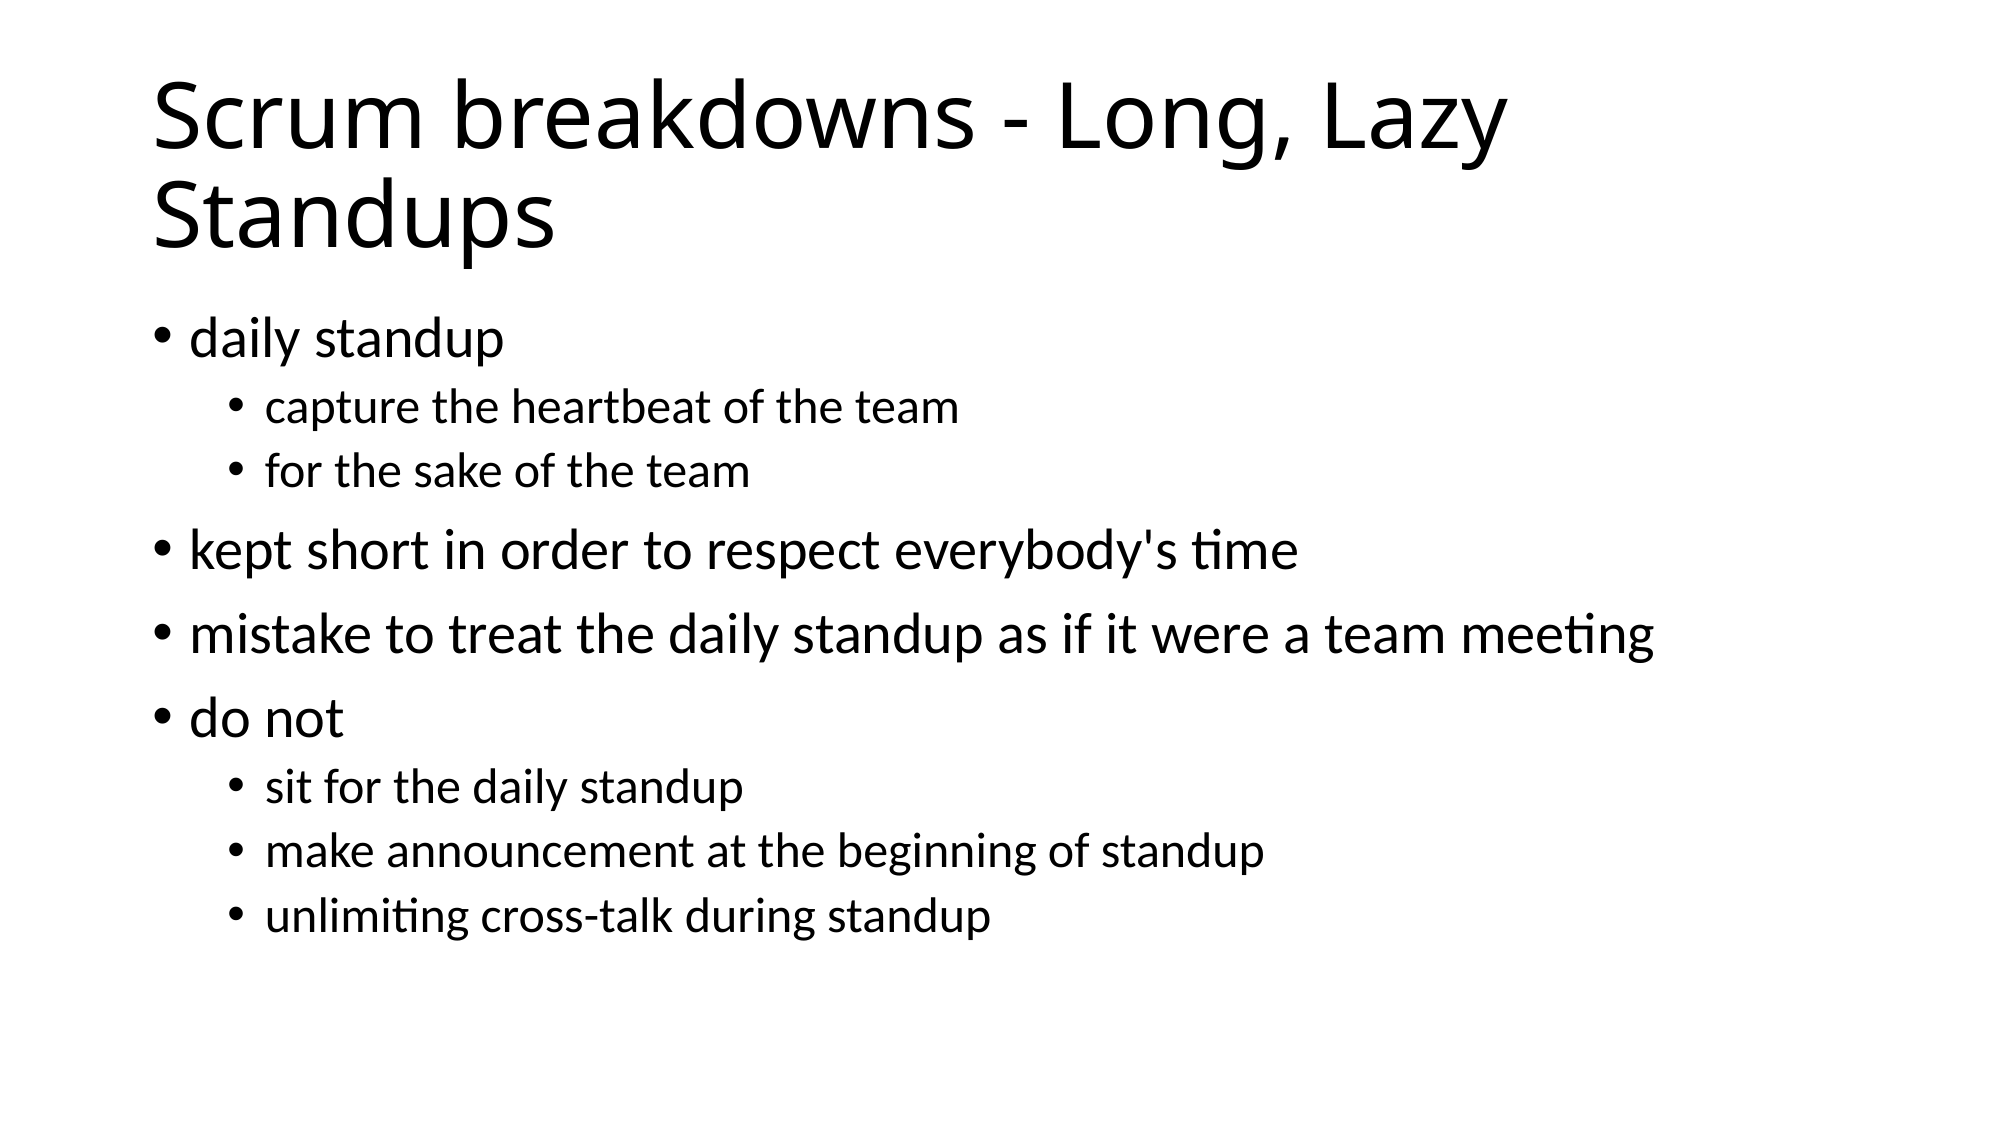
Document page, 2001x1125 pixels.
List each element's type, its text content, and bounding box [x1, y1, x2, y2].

title Scrum breakdowns - Long, Lazy Standups [137, 59, 1863, 278]
list daily standup capture the heartbeat of the team for the sake of the team kept short in order to respect everybody's time mistake to treat the daily standup as if it were a team meeting do not sit for the daily standup make announcement at the beginning of standup unlimiting cross-talk during standup [137, 299, 1863, 1014]
